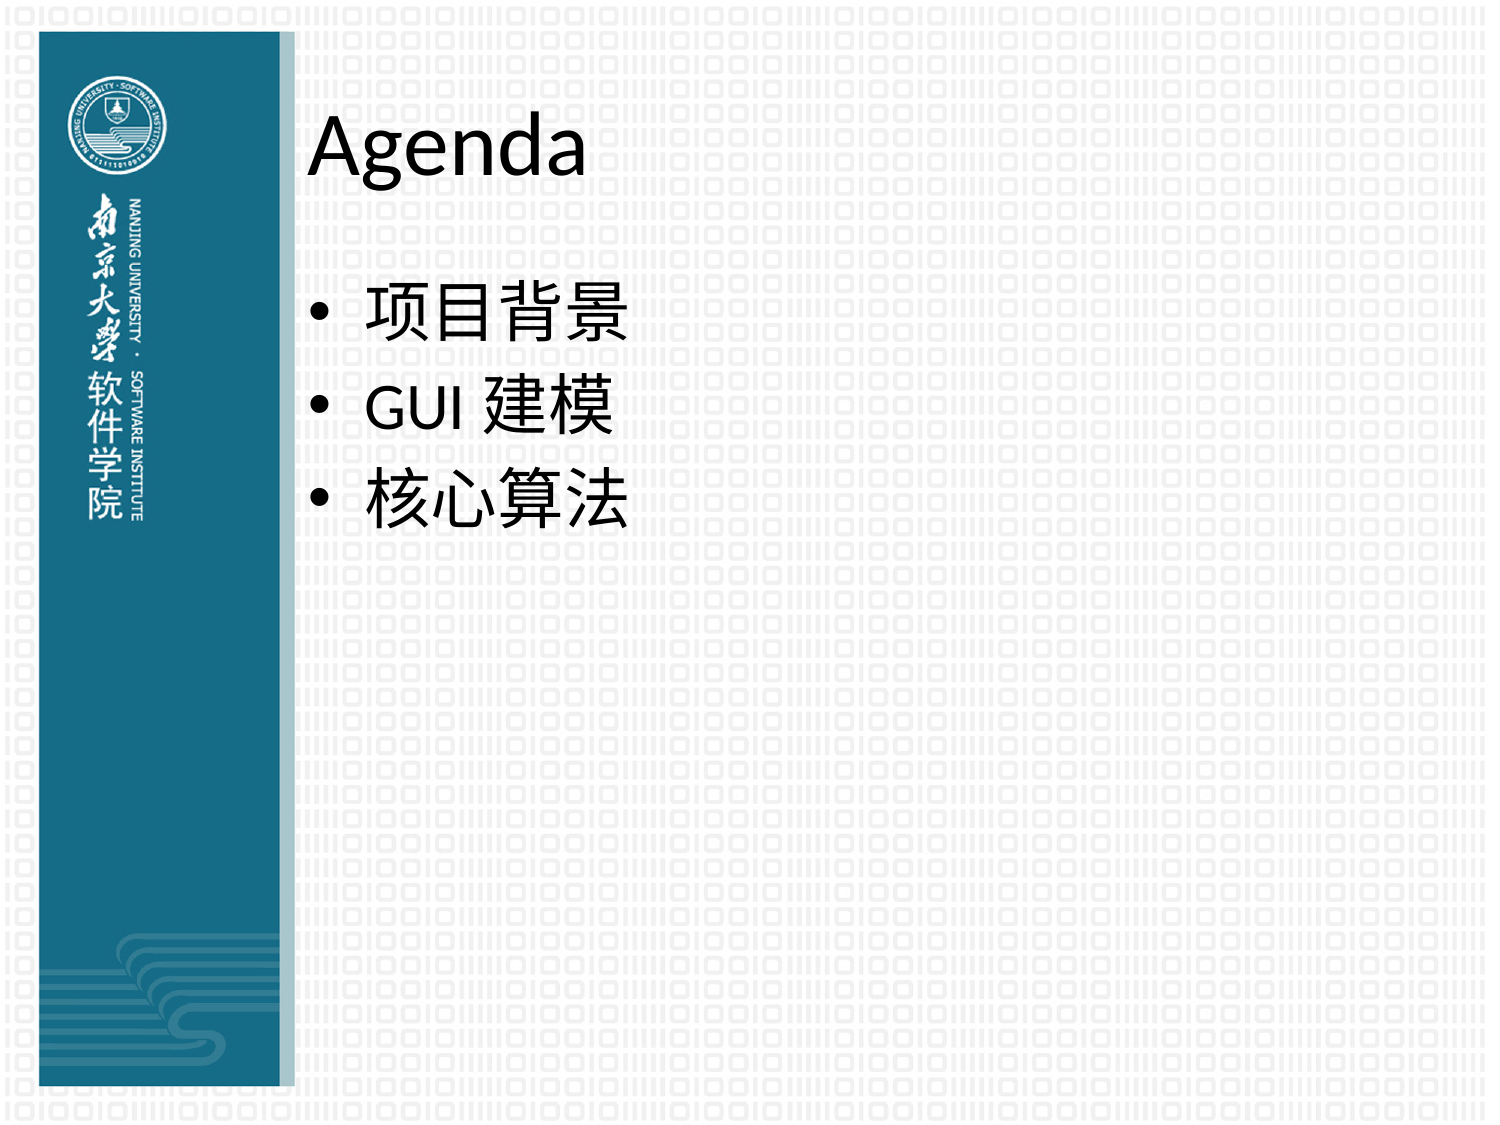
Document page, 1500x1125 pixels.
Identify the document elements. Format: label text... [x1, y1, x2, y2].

list 项目背景 GUI建模 核心算法 [292, 262, 1425, 1032]
picture [0, 0, 1500, 1125]
title Agenda [292, 45, 1425, 233]
